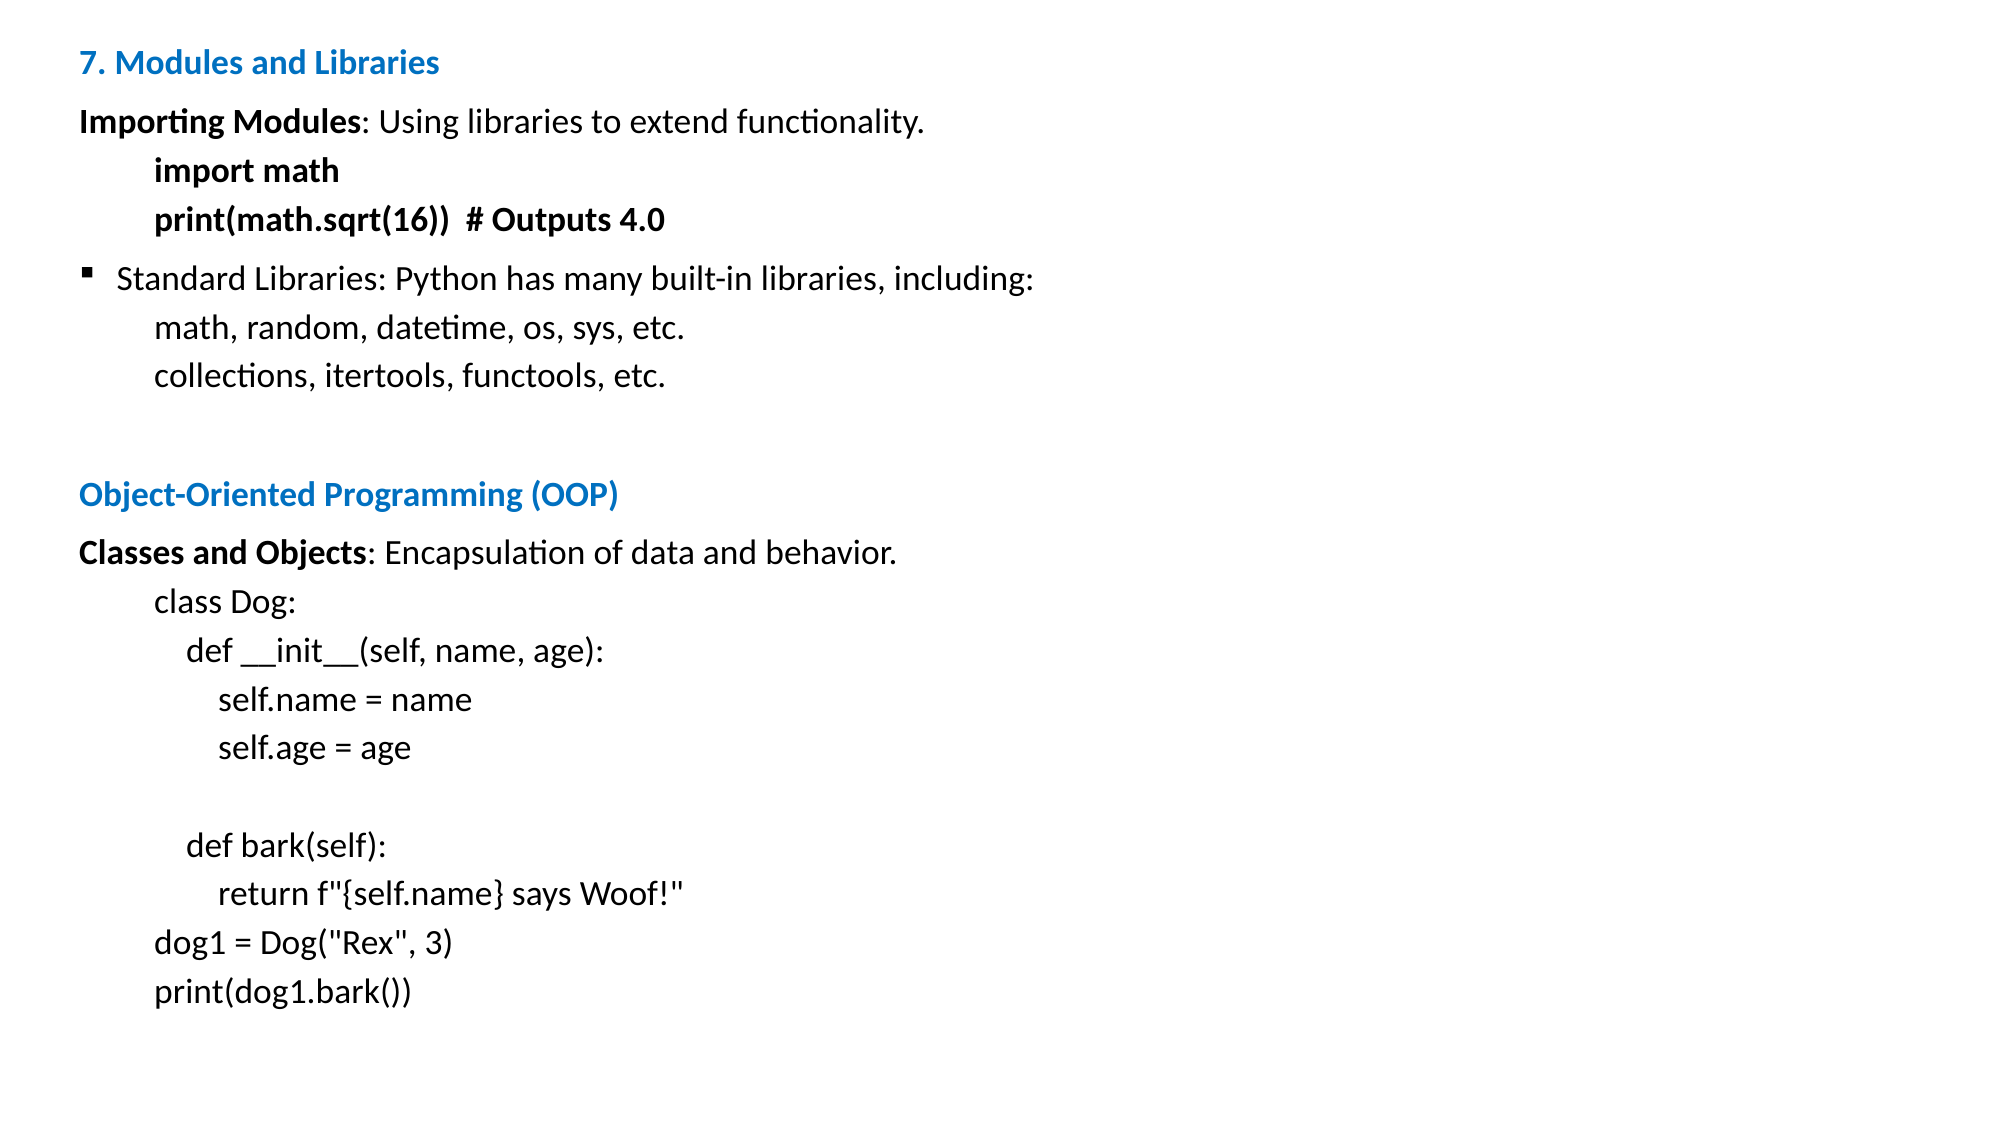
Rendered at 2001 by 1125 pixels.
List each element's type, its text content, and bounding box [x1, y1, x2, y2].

list 7. Modules and Libraries Importing Modules: Using libraries to extend functionality. import math print(math.sqrt(16)) # Outputs 4.0 Standard Libraries: Python has many built-in libraries, including: math, random, datetime, os, sys, etc. collections, itertools, functools, etc. Object-Oriented Programming (OOP) Classes and Objects: Encapsulation of data and behavior. class Dog: def __init__(self, name, age): self.name = name self.age = age def bark(self): return f"{self.name} says Woof!" dog1 = Dog("Rex", 3) print(dog1.bark()) [64, 36, 1937, 1072]
